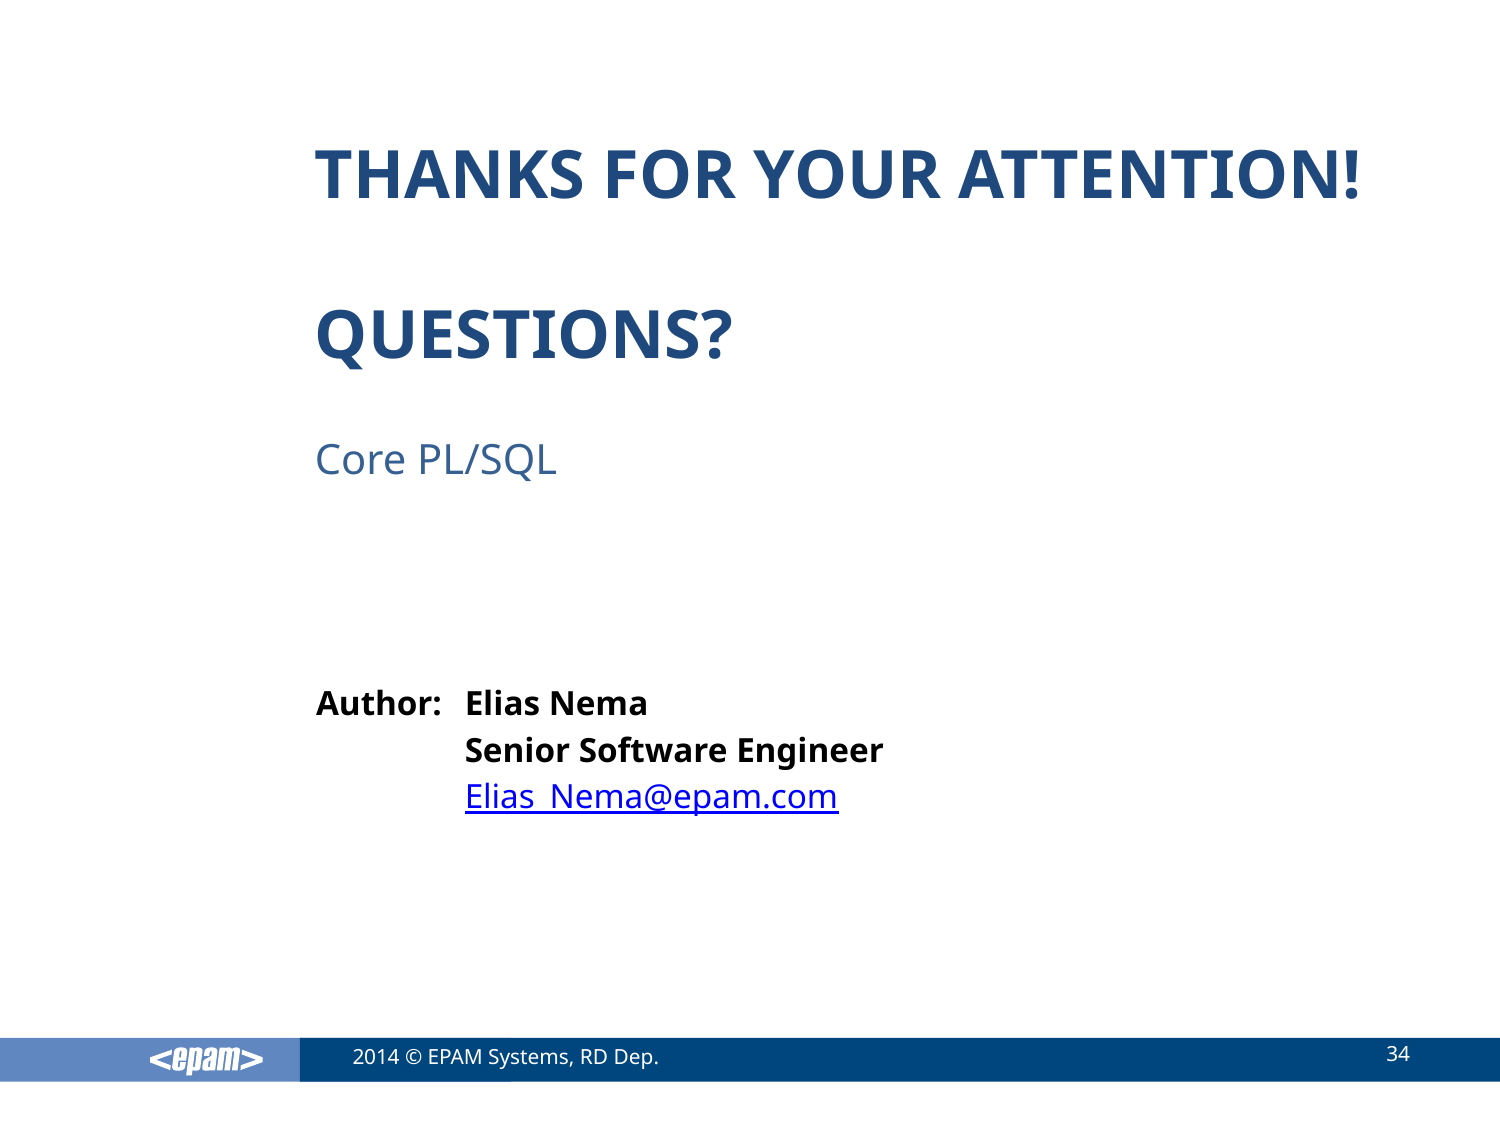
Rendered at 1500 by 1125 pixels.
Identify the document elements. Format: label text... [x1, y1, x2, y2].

subtitle Core PL/SQL [300, 425, 1425, 613]
slide_number 34 [1262, 1025, 1425, 1085]
list Elias Nema Senior Software Engineer Elias_Nema@epam.com [450, 675, 1425, 850]
footer 2014 © EPAM Systems, RD Dep. [337, 1028, 738, 1088]
